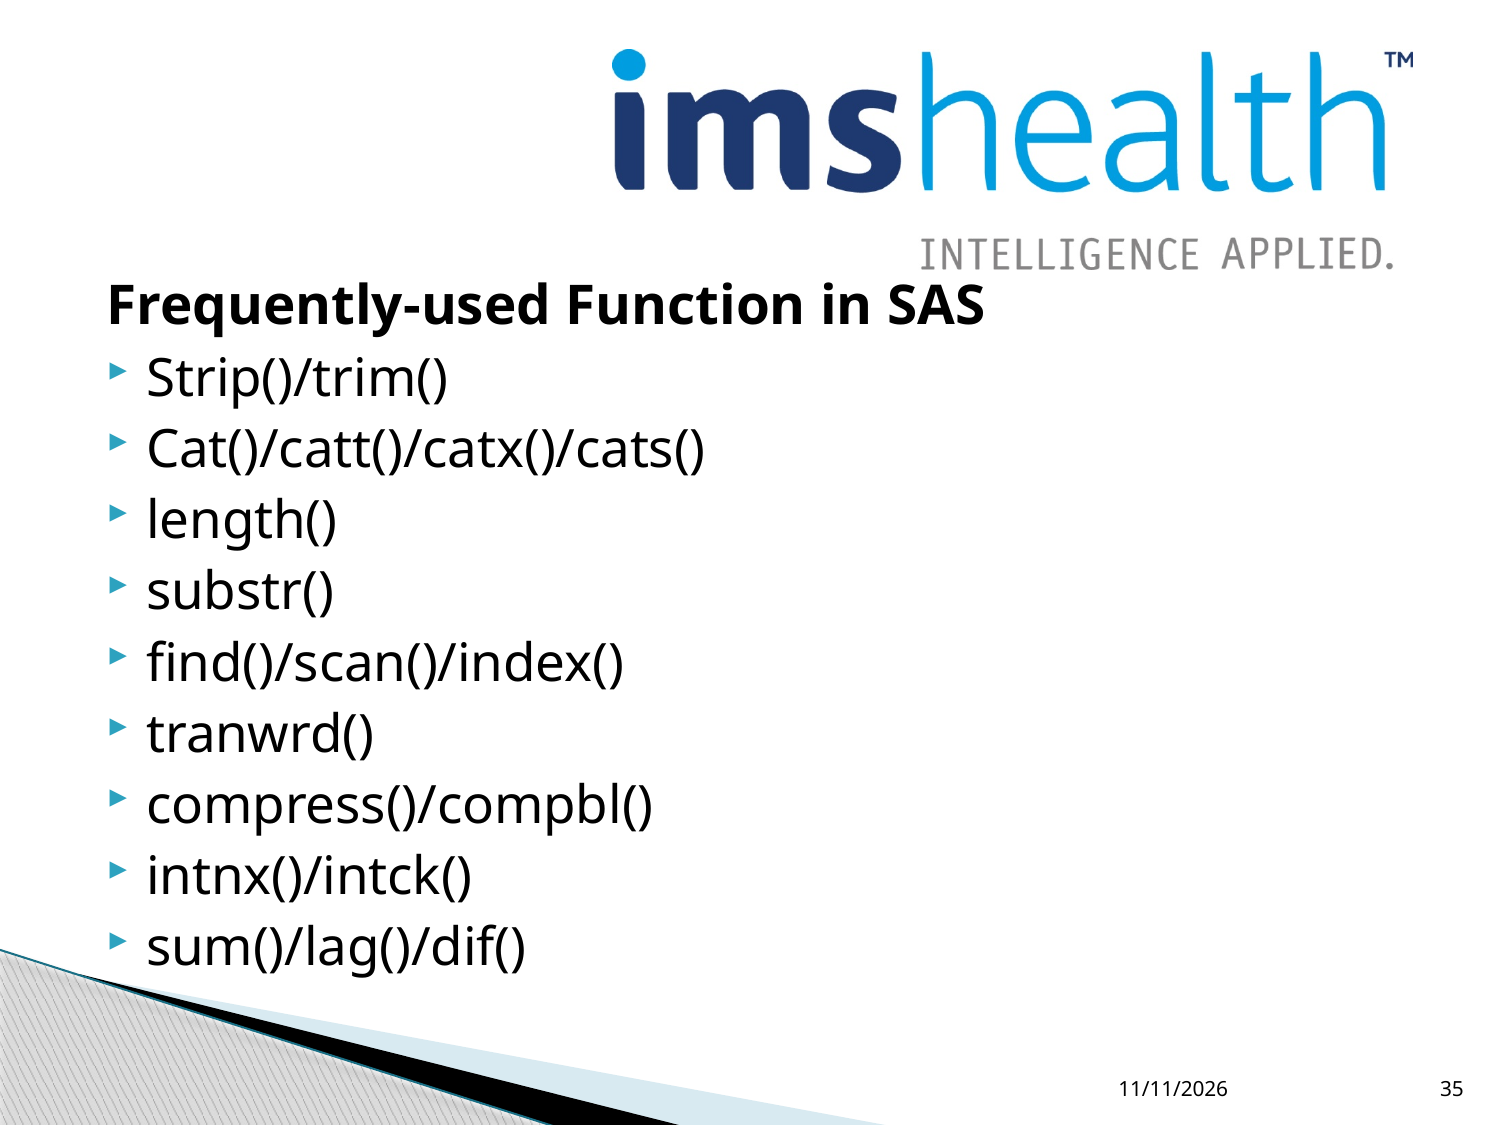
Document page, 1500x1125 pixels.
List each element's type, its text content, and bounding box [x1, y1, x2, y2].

picture [612, 49, 1413, 270]
picture [612, 49, 624, 61]
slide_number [1103, 1051, 1418, 1112]
slide_number 35 [1418, 1051, 1479, 1112]
list Frequently-used Function in SAS Strip()/trim() Cat()/catt()/catx()/cats() length() substr() find()/scan()/index() tranwrd() compress()/compbl() intnx()/intck() sum()/lag()/dif() [75, 262, 1425, 986]
